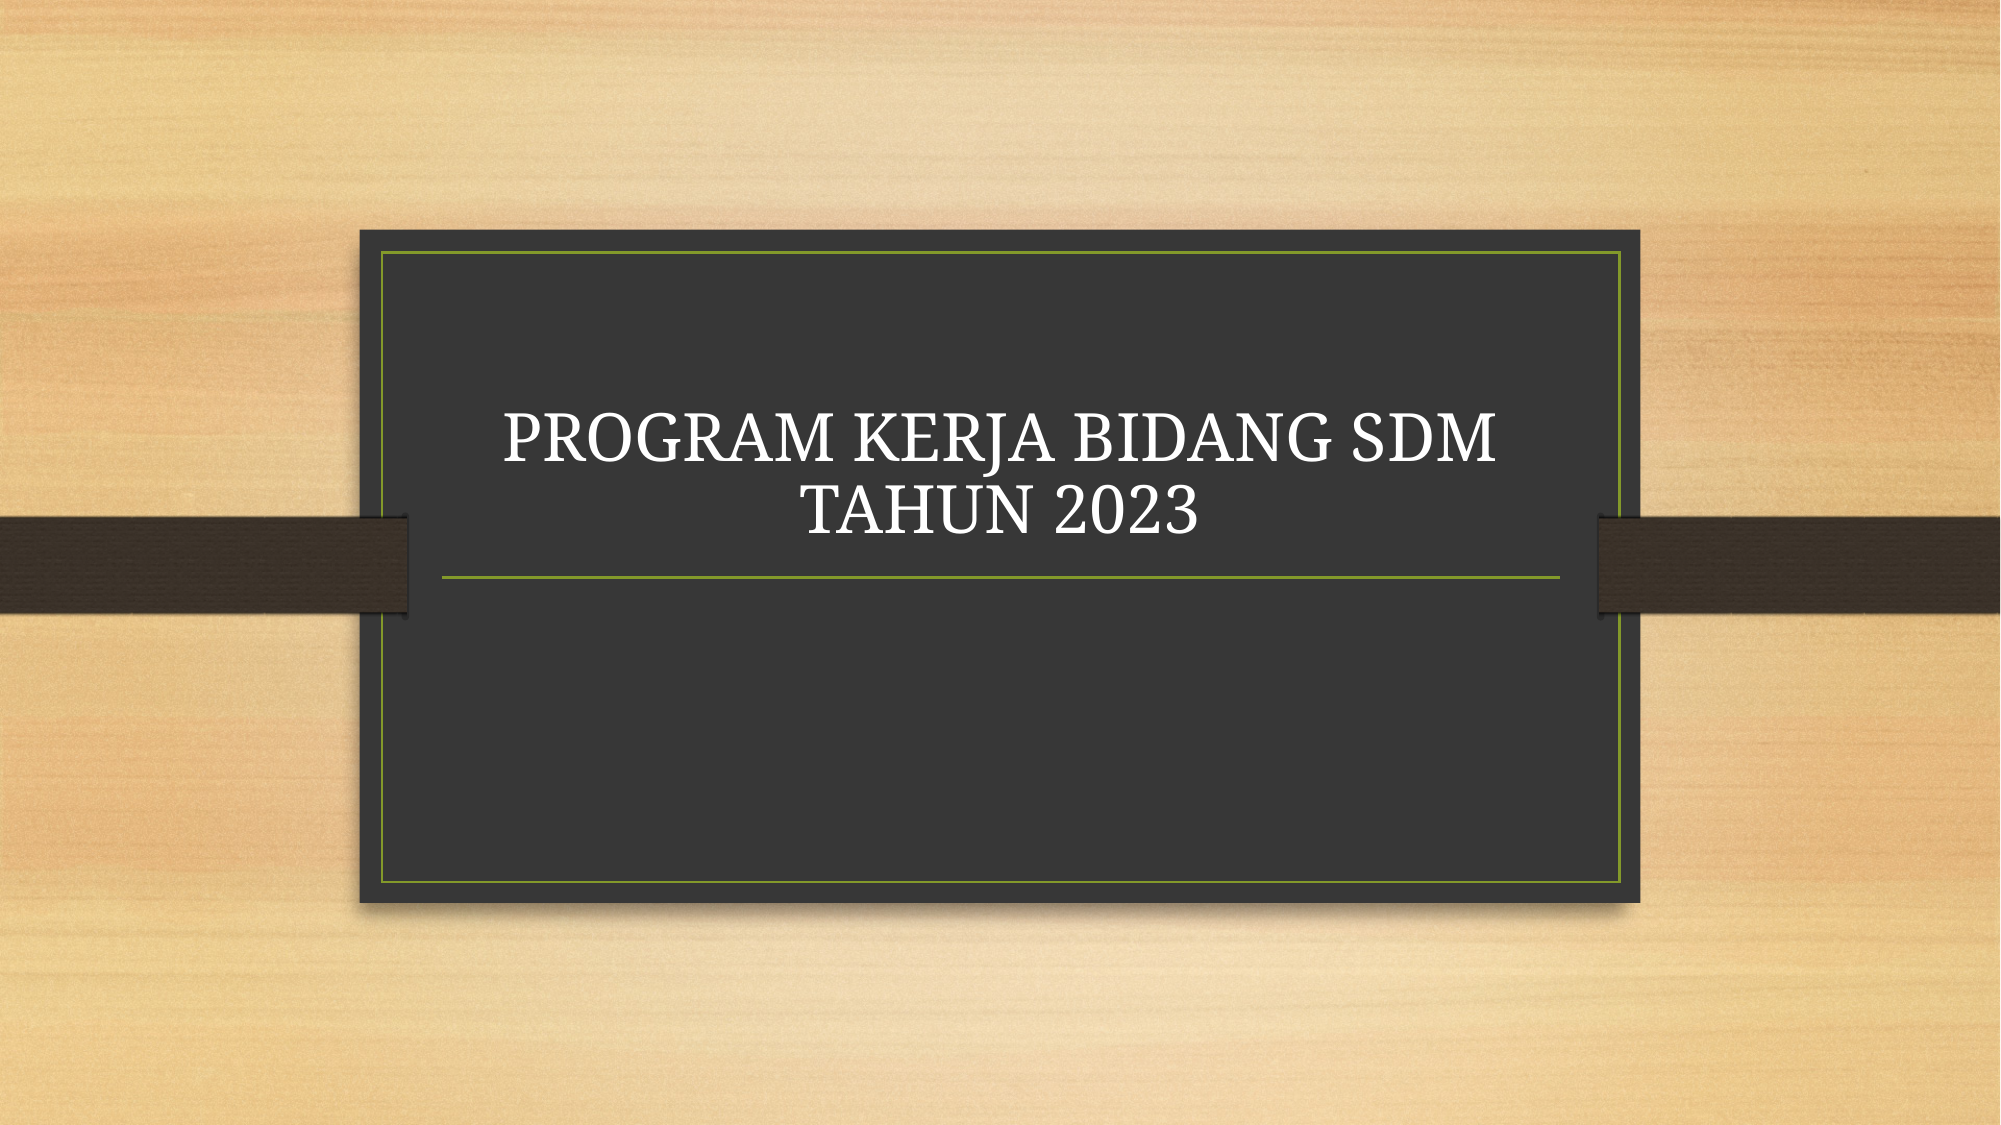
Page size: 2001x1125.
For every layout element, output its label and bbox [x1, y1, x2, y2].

text_box [0, 621, 2000, 1125]
text_box [0, 512, 2000, 621]
text_box [0, 0, 2000, 512]
